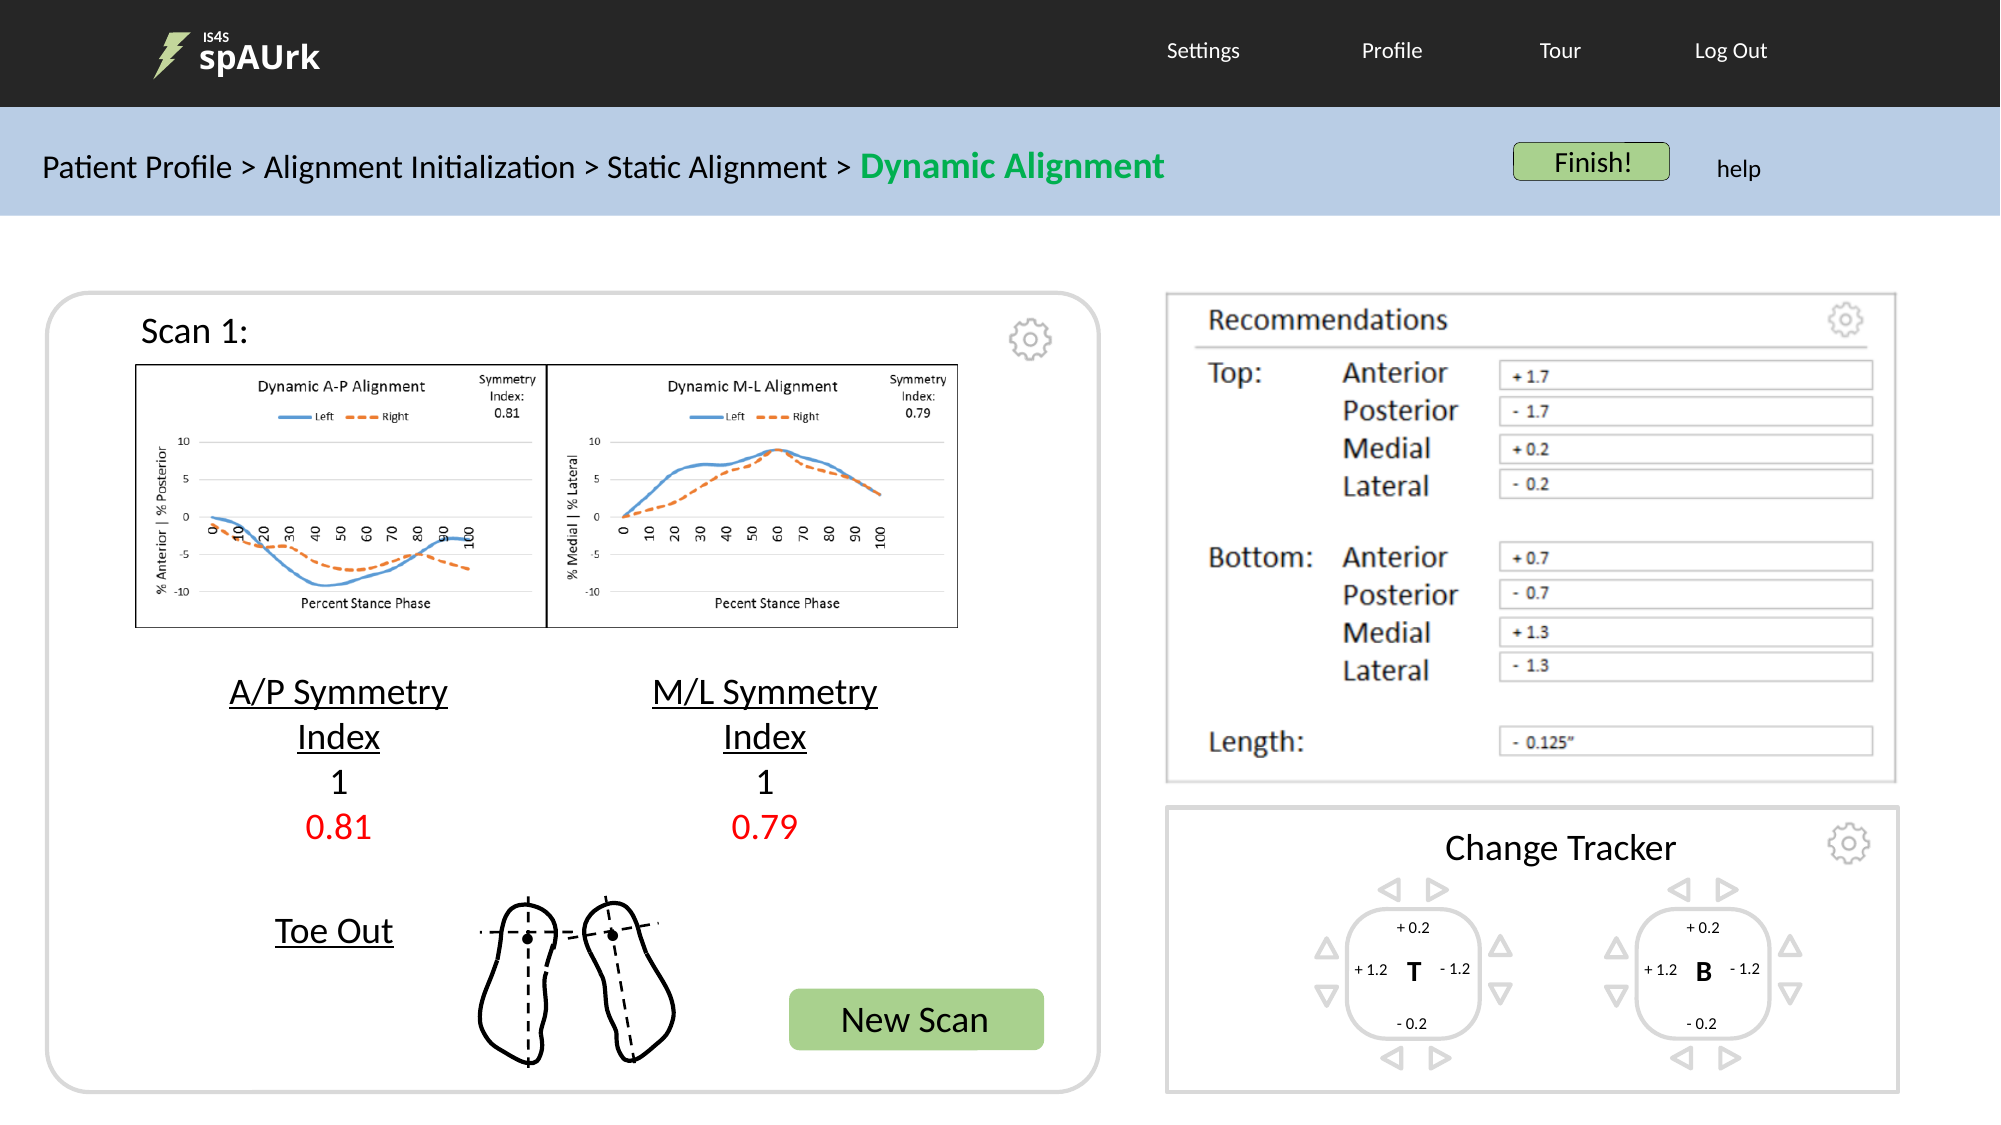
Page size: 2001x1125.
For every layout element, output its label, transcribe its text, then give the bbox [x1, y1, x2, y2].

picture [135, 364, 958, 628]
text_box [1316, 879, 1511, 1069]
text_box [479, 873, 666, 1069]
text_box [1165, 805, 1900, 1094]
picture [987, 306, 1076, 377]
text_box A/P Symmetry Index 1 0.81 [194, 659, 483, 855]
text_box M/L Symmetry Index 1 0.79 [620, 659, 909, 855]
text_box [787, 986, 1047, 1053]
text_box Patient Profile > Alignment Initialization > Static Alignment > Dynamic Alignment [27, 133, 1314, 194]
text_box help [1702, 144, 1809, 190]
picture [1805, 810, 1894, 881]
text_box Finish! [1484, 135, 1704, 186]
text_box Change Tracker [1430, 815, 1707, 875]
text_box New Scan [805, 987, 1025, 1047]
text_box Scan 1: [126, 298, 346, 359]
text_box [1605, 879, 1801, 1069]
text_box [44, 290, 1101, 1095]
picture [1158, 285, 1906, 793]
text_box [0, 105, 2000, 218]
